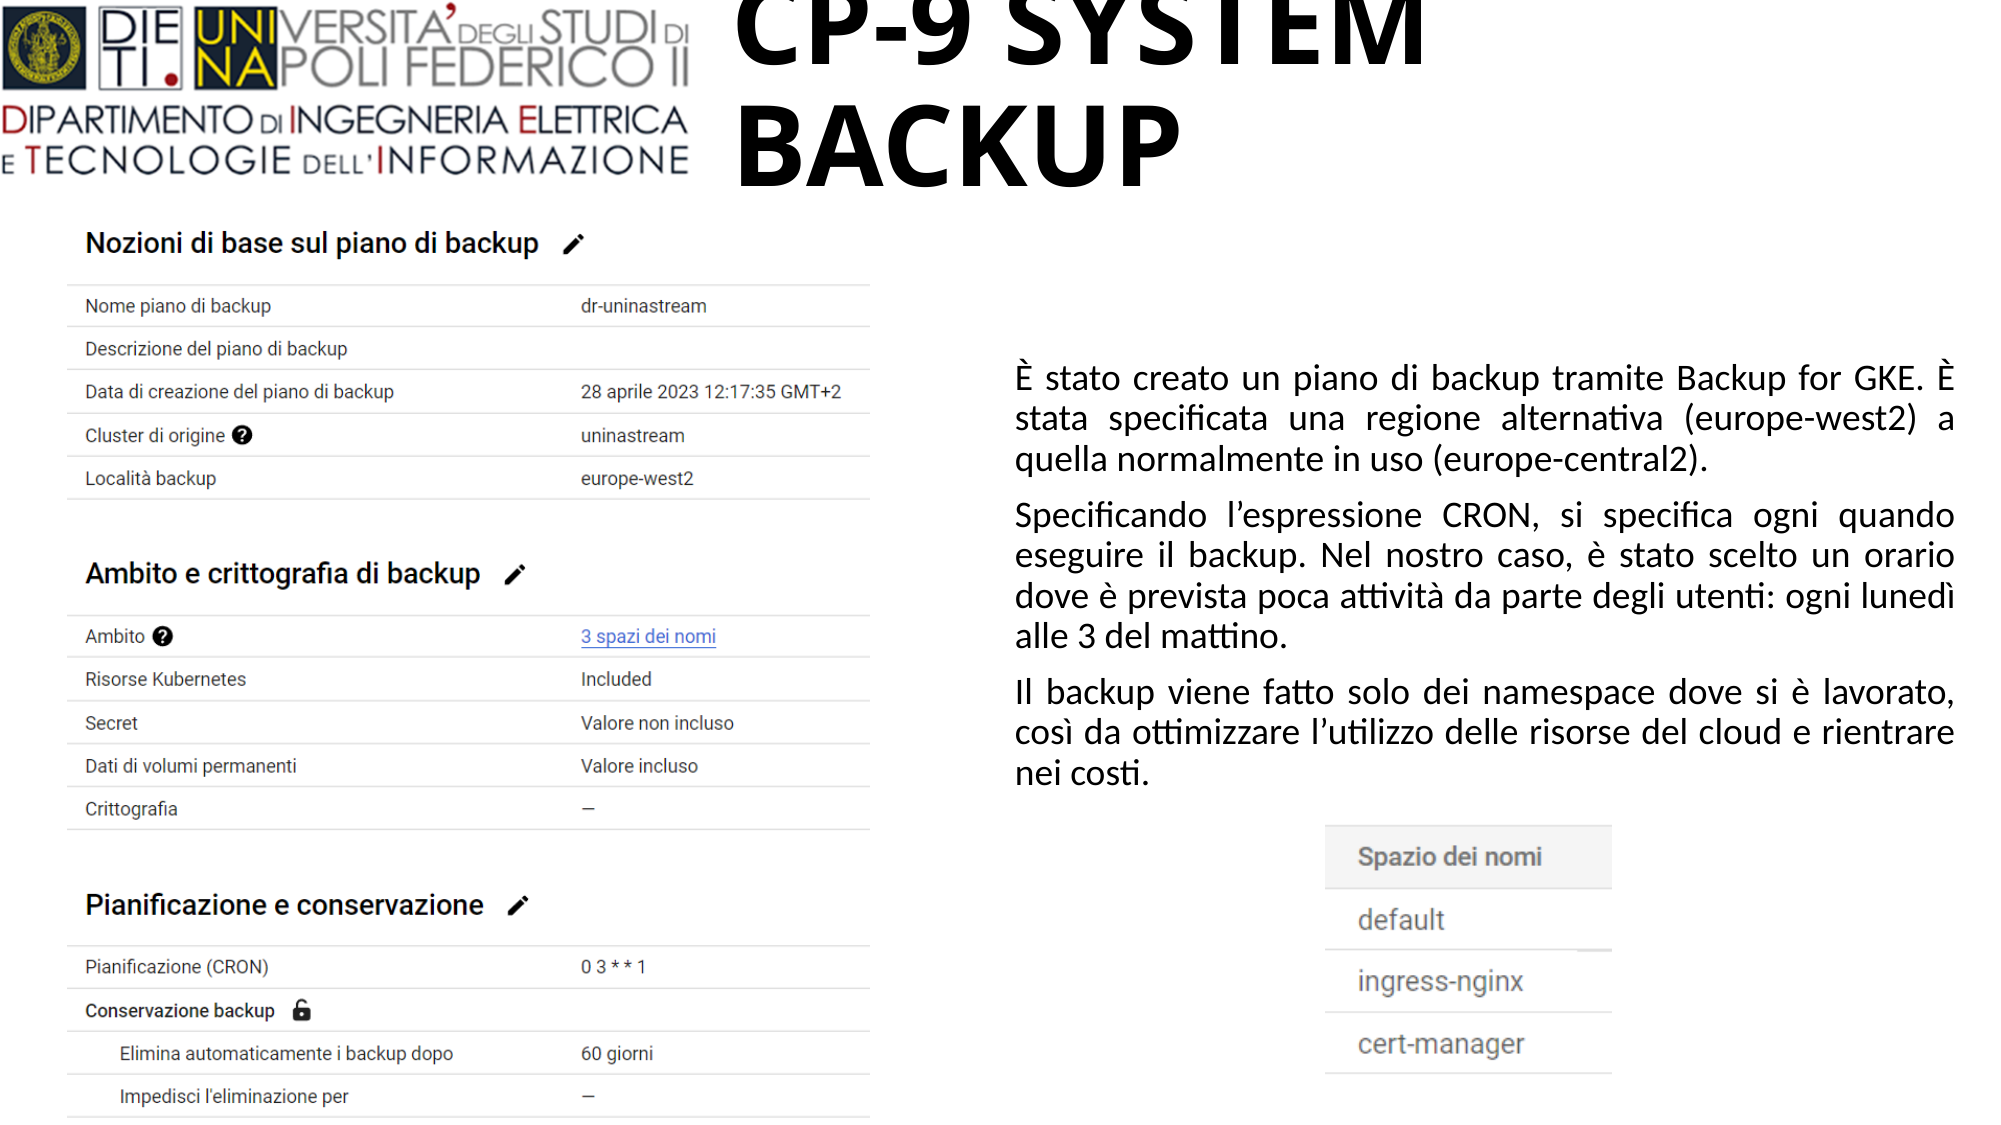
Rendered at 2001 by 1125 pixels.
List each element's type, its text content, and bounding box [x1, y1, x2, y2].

picture [66, 208, 870, 1125]
list È stato creato un piano di backup tramite Backup for GKE. È stata specificata una regione alternativa (europe-west2) a quella normalmente in uso (europe-central2). Specificando l’espressione CRON, si specifica ogni quando eseguire il backup. Nel nostro caso, è stato scelto un orario dove è prevista poca attività da parte degli utenti: ogni lunedì alle 3 del mattino. Il backup viene fatto solo dei namespace dove si è lavorato, così da ottimizzare l’utilizzo delle risorse del cloud e rientrare nei costi. [999, 350, 1972, 805]
title CP-9 SYSTEM BACKUP [716, 0, 1821, 178]
picture [0, 0, 692, 178]
picture [1325, 819, 1612, 1094]
